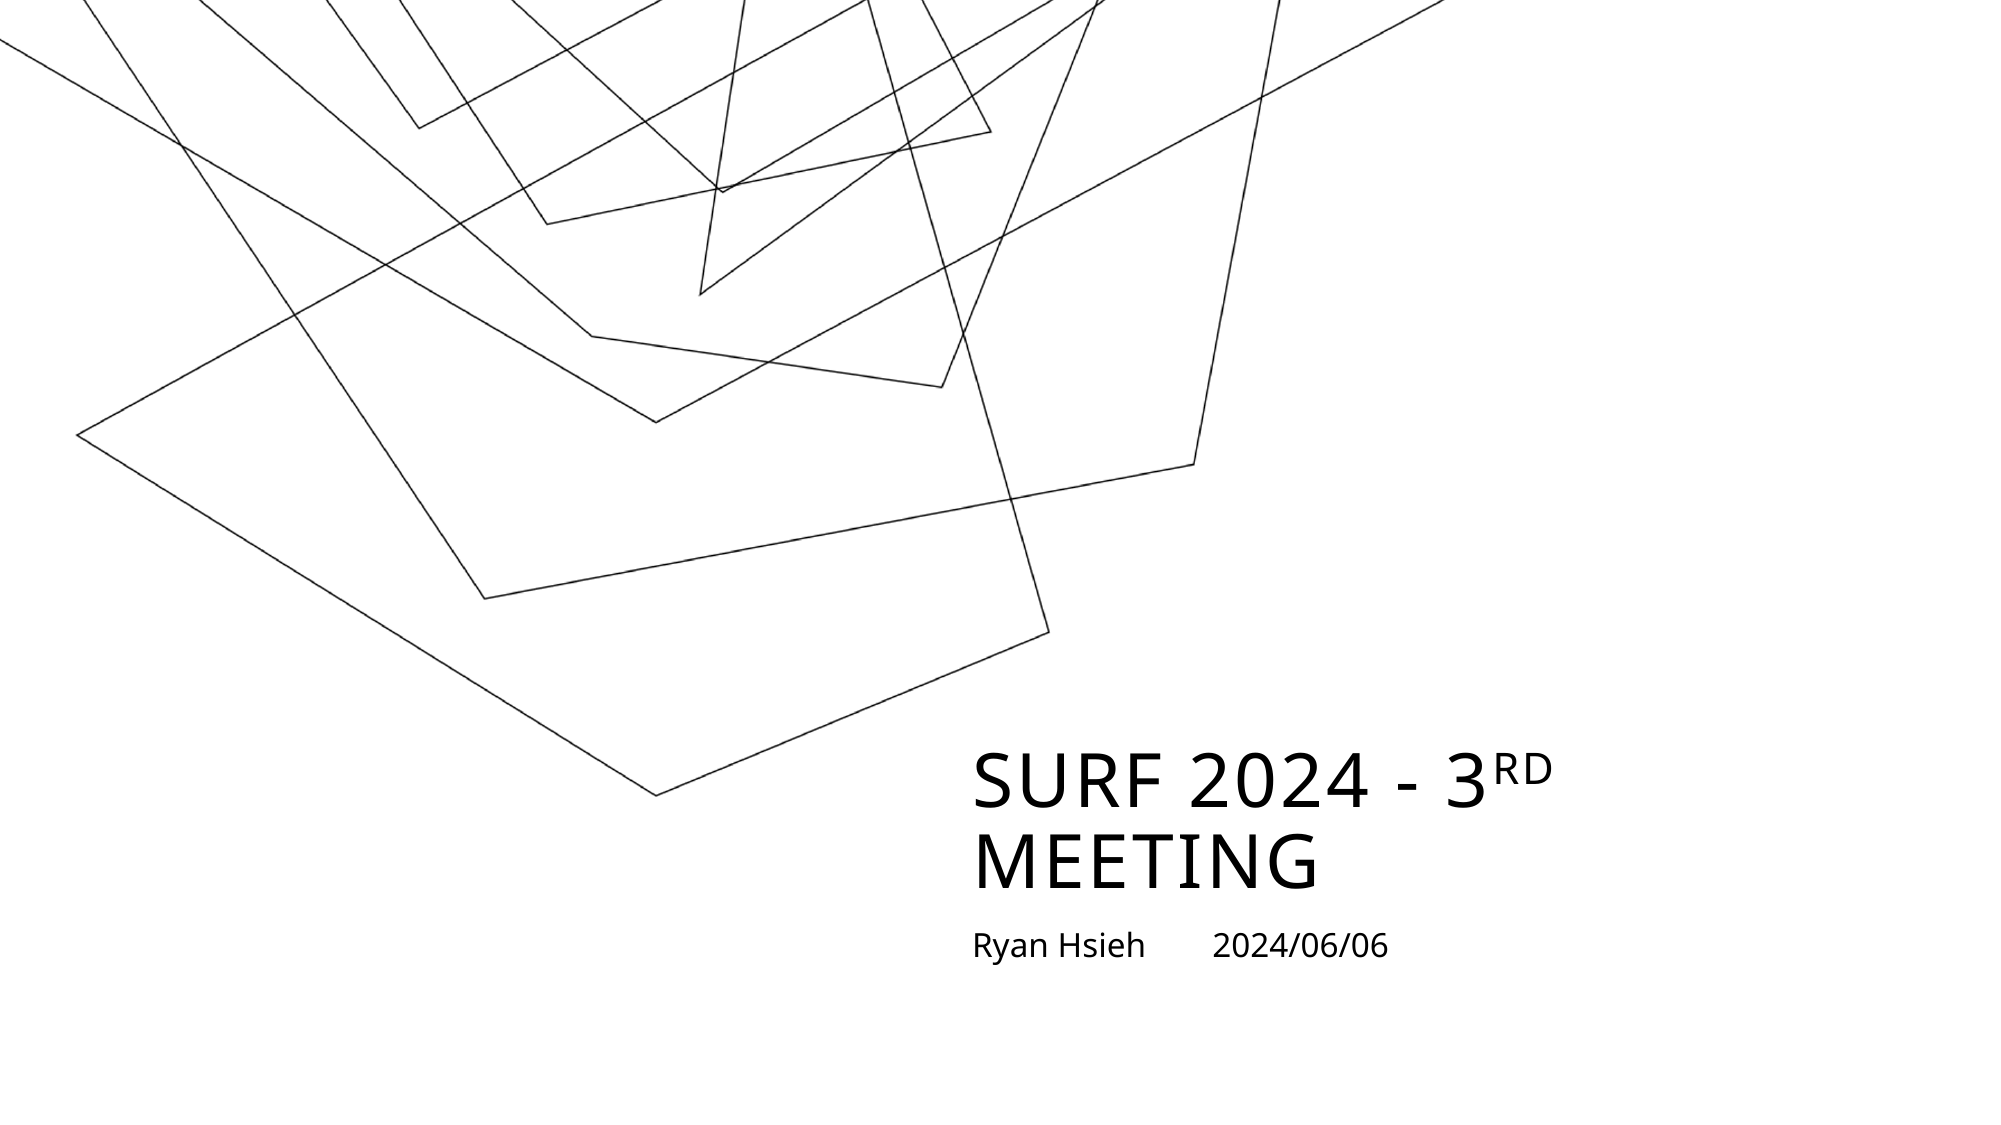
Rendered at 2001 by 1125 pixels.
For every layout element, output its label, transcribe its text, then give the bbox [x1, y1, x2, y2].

title SURF 2024 - 3rd Meeting [957, 791, 1933, 912]
picture [0, 0, 1557, 830]
subtitle Ryan Hsieh 2024/06/06 [957, 914, 1768, 980]
